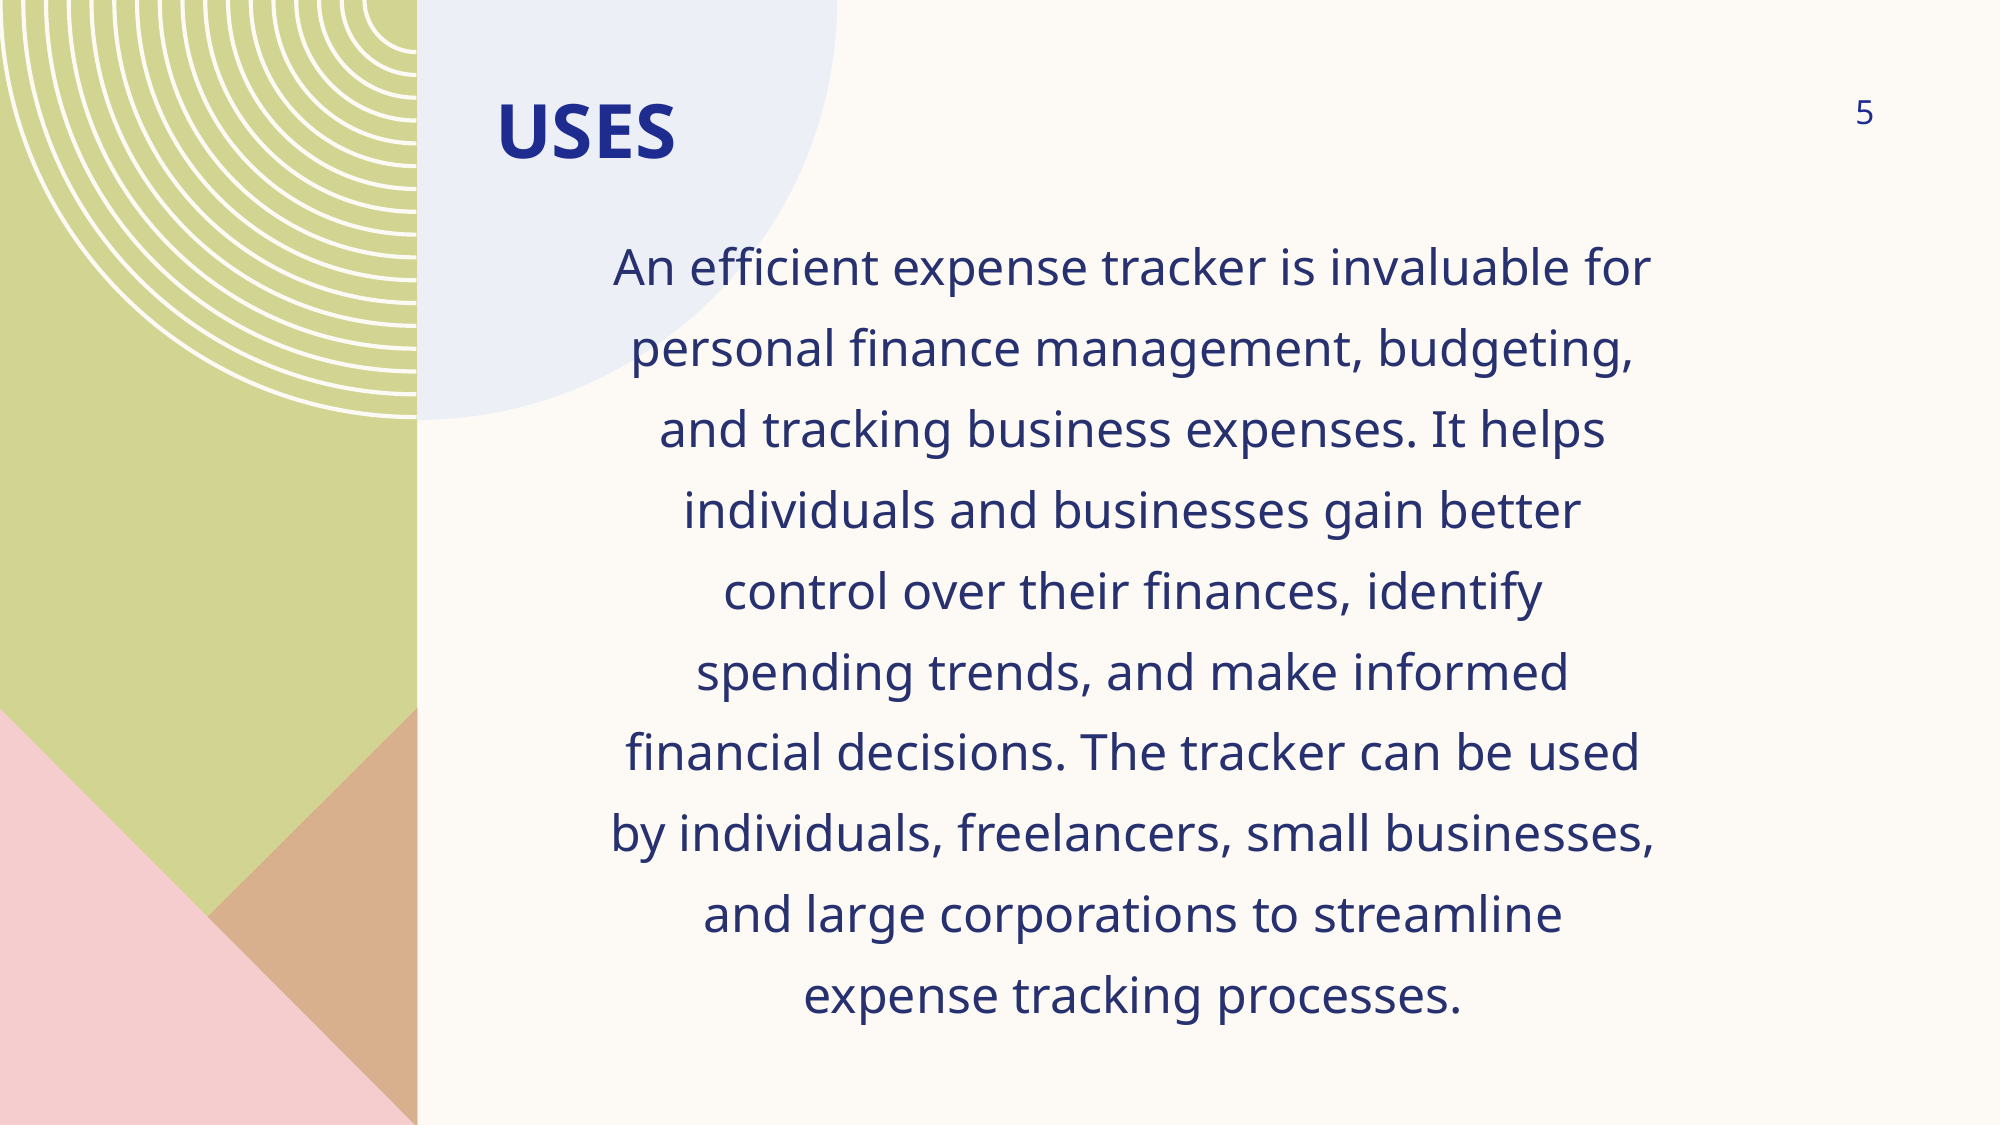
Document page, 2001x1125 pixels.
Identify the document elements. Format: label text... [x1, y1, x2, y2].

slide_number 5 [1699, 75, 1875, 153]
title Uses [480, 10, 1787, 174]
list An efficient expense tracker is invaluable for personal finance management, budgeting, and tracking business expenses. It helps individuals and businesses gain better control over their finances, identify spending trends, and make informed financial decisions. The tracker can be used by individuals, freelancers, small businesses, and large corporations to streamline expense tracking processes. [453, 228, 1814, 1031]
